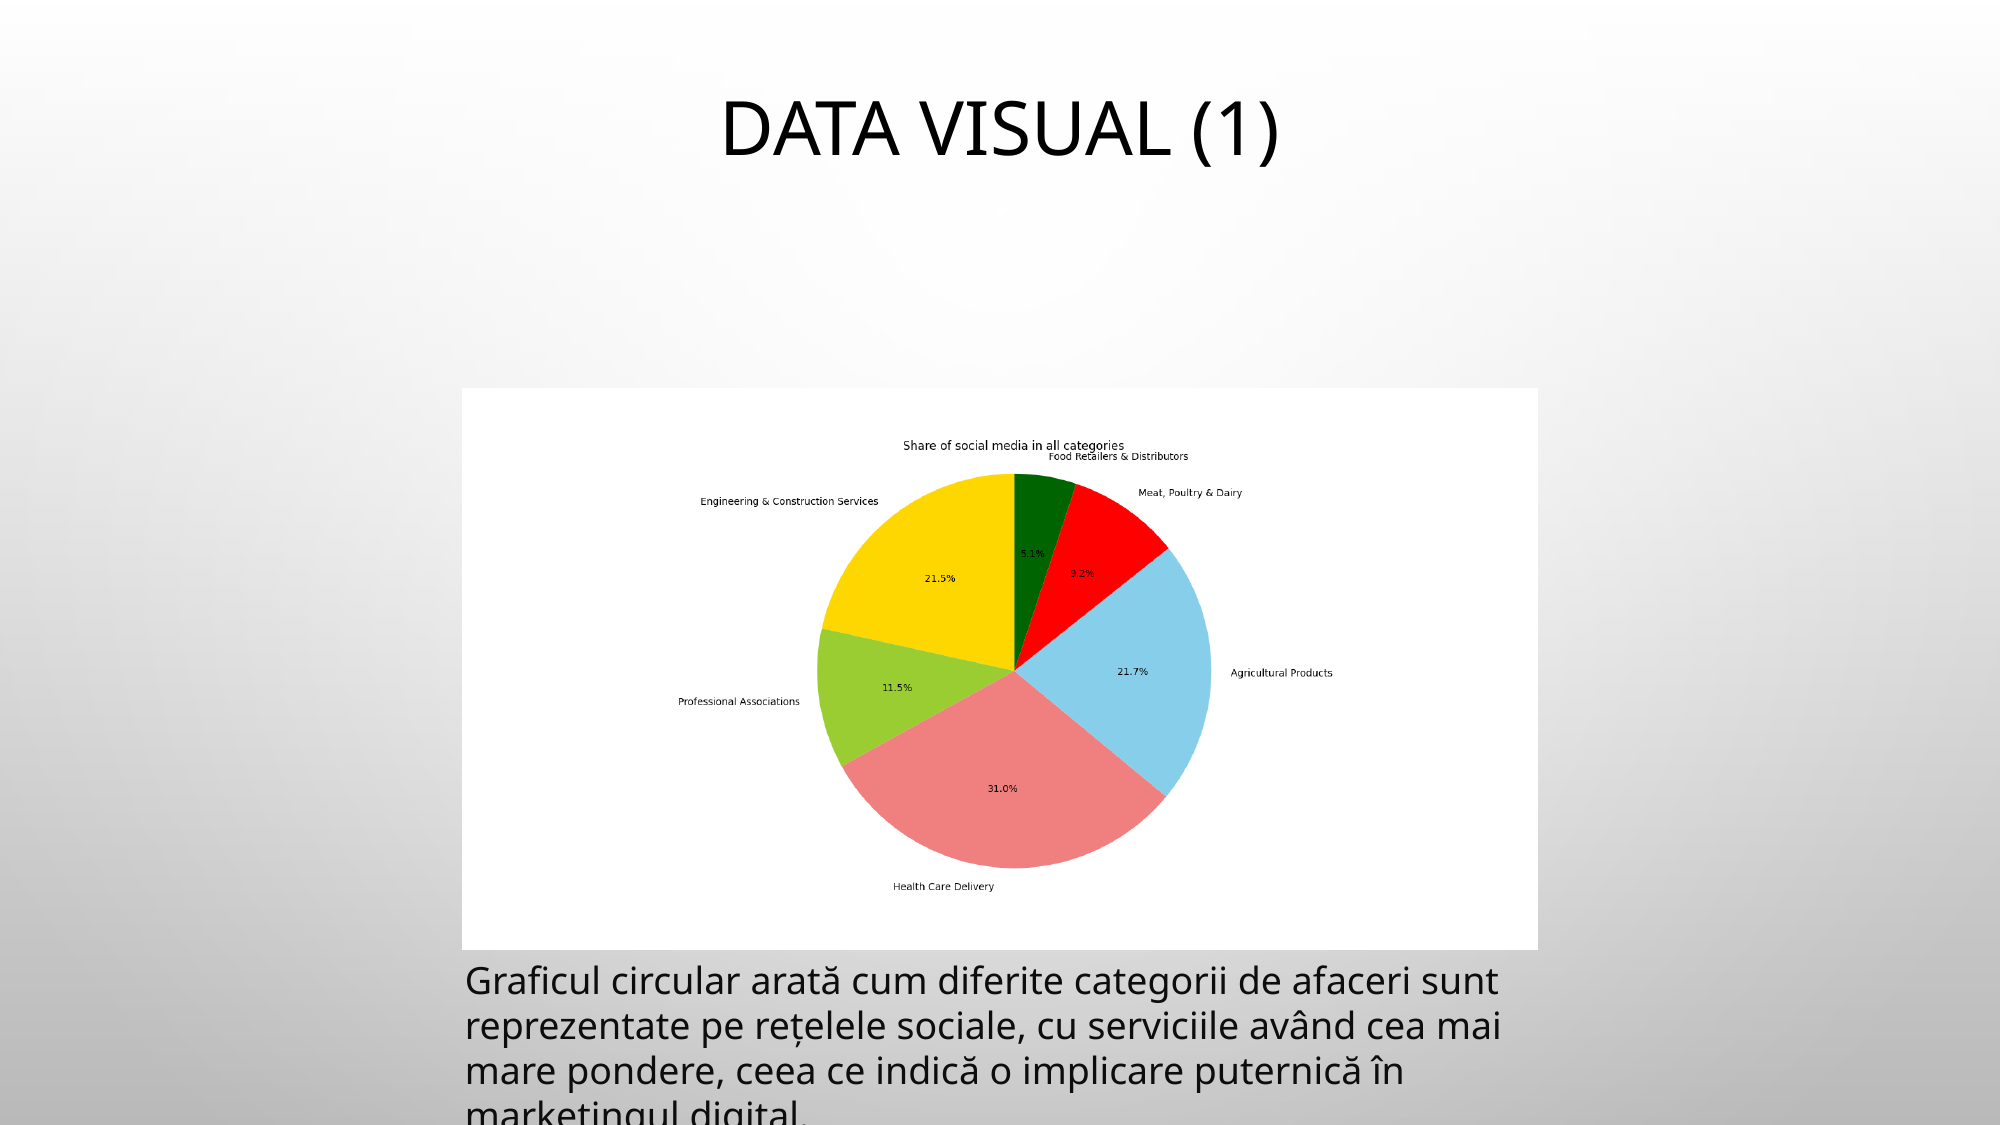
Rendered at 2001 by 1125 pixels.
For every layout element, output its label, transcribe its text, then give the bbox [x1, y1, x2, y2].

text_box Graficul circular arată cum diferite categorii de afaceri sunt reprezentate pe rețelele sociale, cu serviciile având cea mai mare pondere, ceea ce indică o implicare puternică în marketingul digital. [449, 949, 1538, 1125]
picture [0, 0, 2000, 1125]
title DATA VISUAL (1) [149, 0, 1851, 262]
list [461, 387, 1539, 951]
